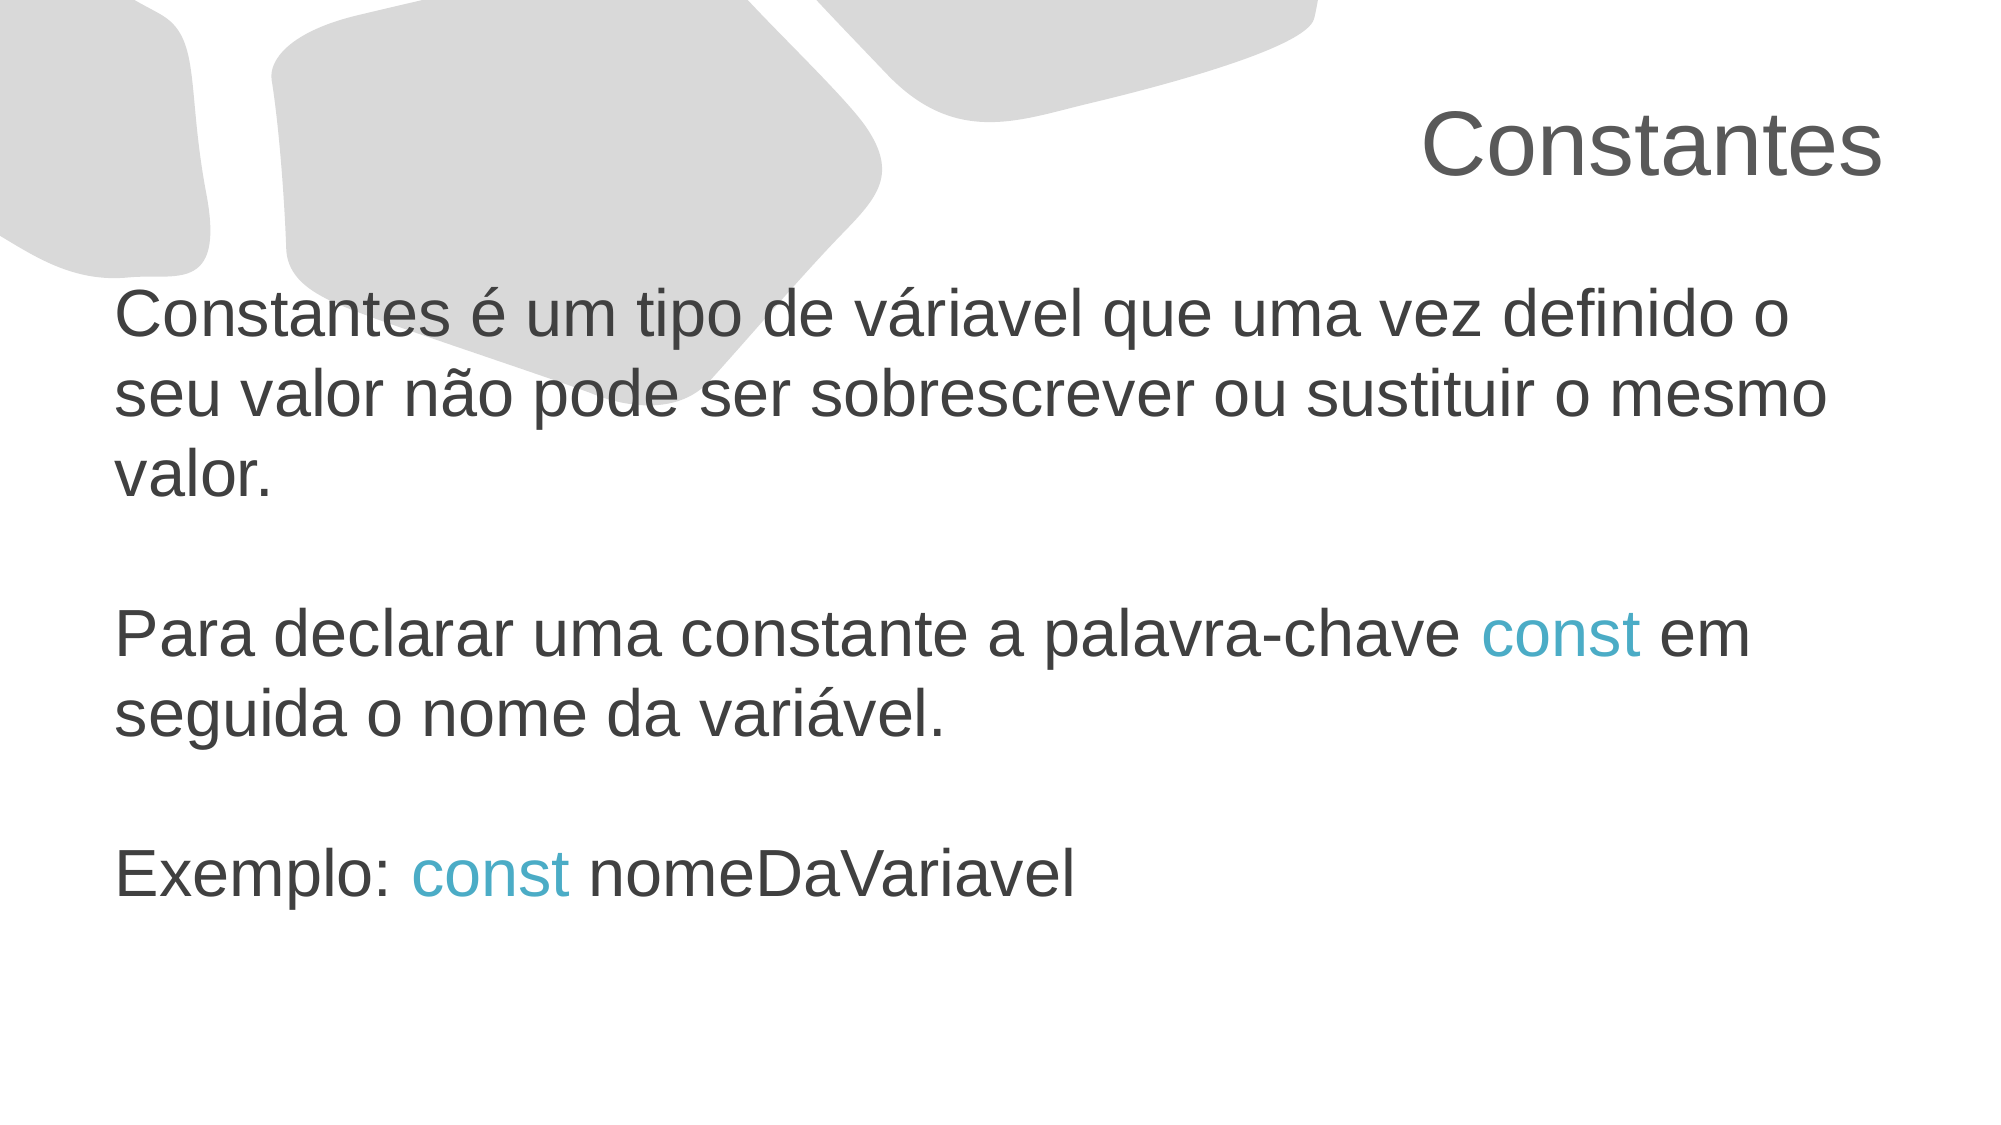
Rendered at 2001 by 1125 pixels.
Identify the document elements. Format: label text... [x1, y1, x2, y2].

title Constantes [99, 45, 1900, 233]
list Constantes é um tipo de váriavel que uma vez definido o seu valor não pode ser sobrescrever ou sustituir o mesmo valor. Para declarar uma constante a palavra-chave const em seguida o nome da variável. Exemplo: const nomeDaVariavel [99, 262, 1900, 1005]
